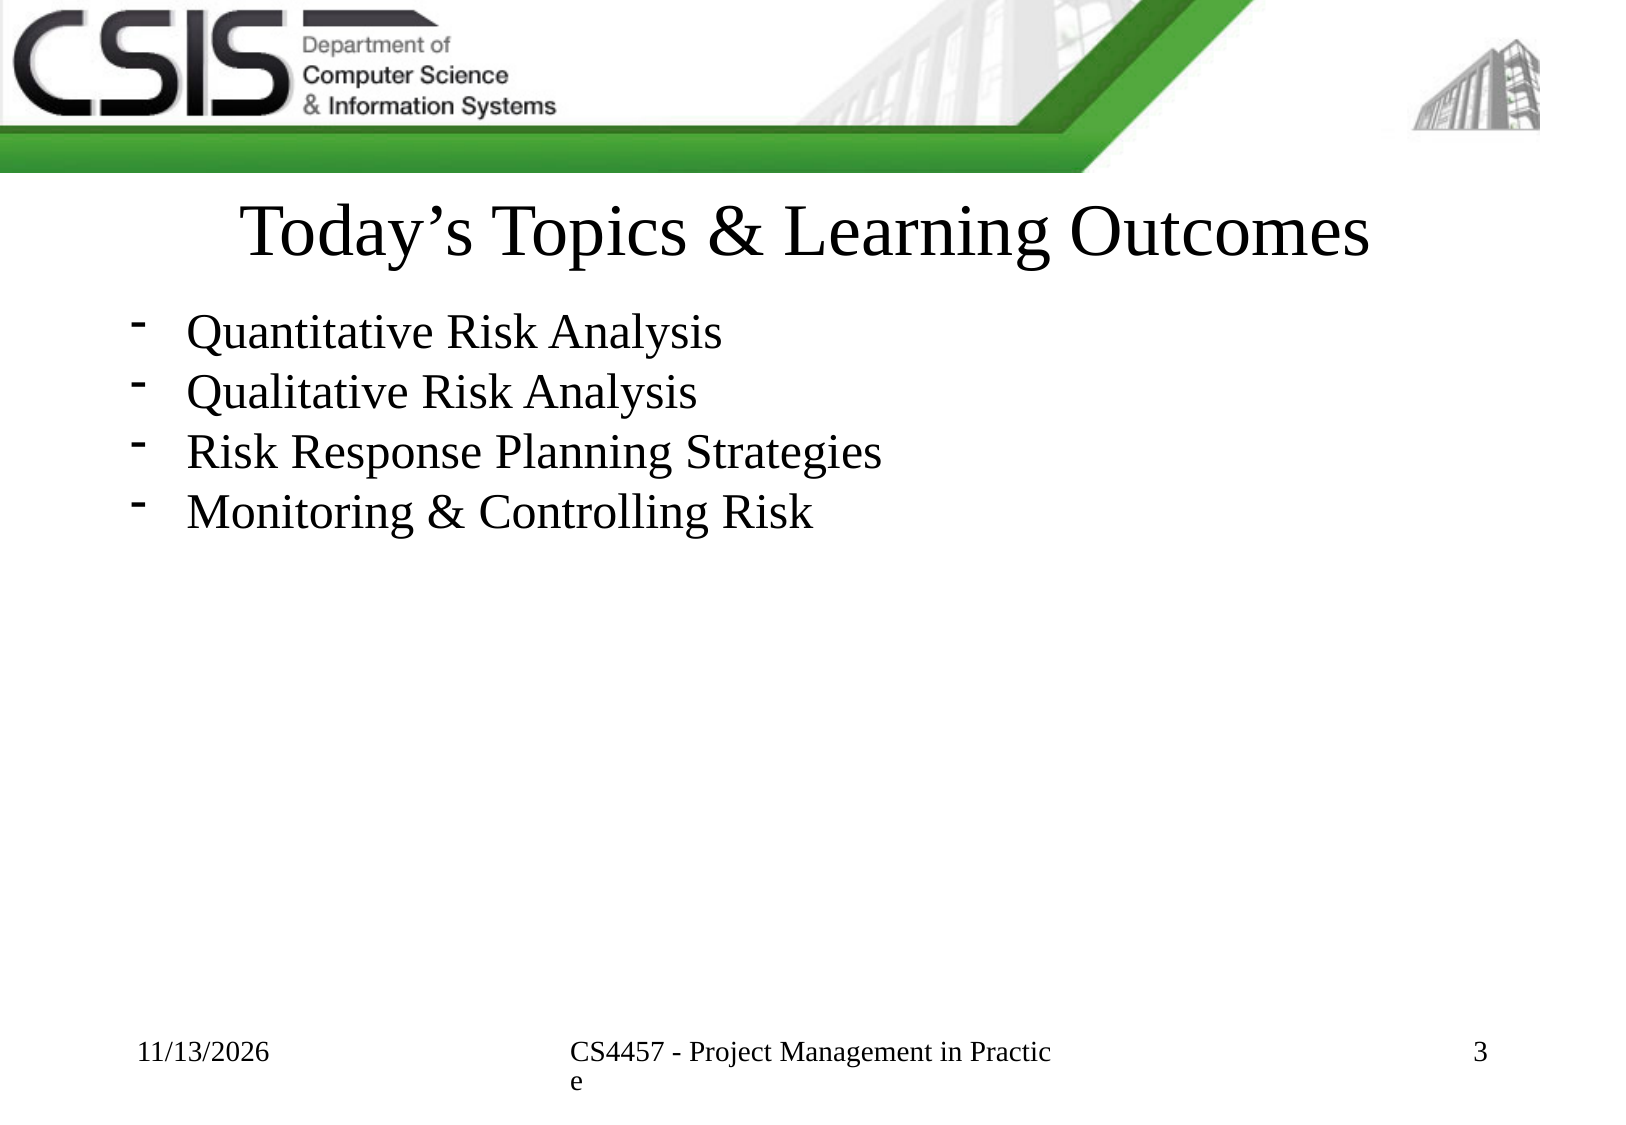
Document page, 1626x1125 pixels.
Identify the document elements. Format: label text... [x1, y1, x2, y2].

text_box Quantitative Risk Analysis Qualitative Risk Analysis Risk Response Planning Strategies Monitoring & Controlling Risk [115, 290, 1427, 546]
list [0, 0, 1540, 173]
slide_number 2 [1164, 1024, 1504, 1101]
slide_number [121, 1024, 461, 1101]
title Today’s Topics & Learning Outcomes [115, 181, 1498, 280]
footer CS4457 - Project Management in Practice [554, 1024, 1071, 1101]
